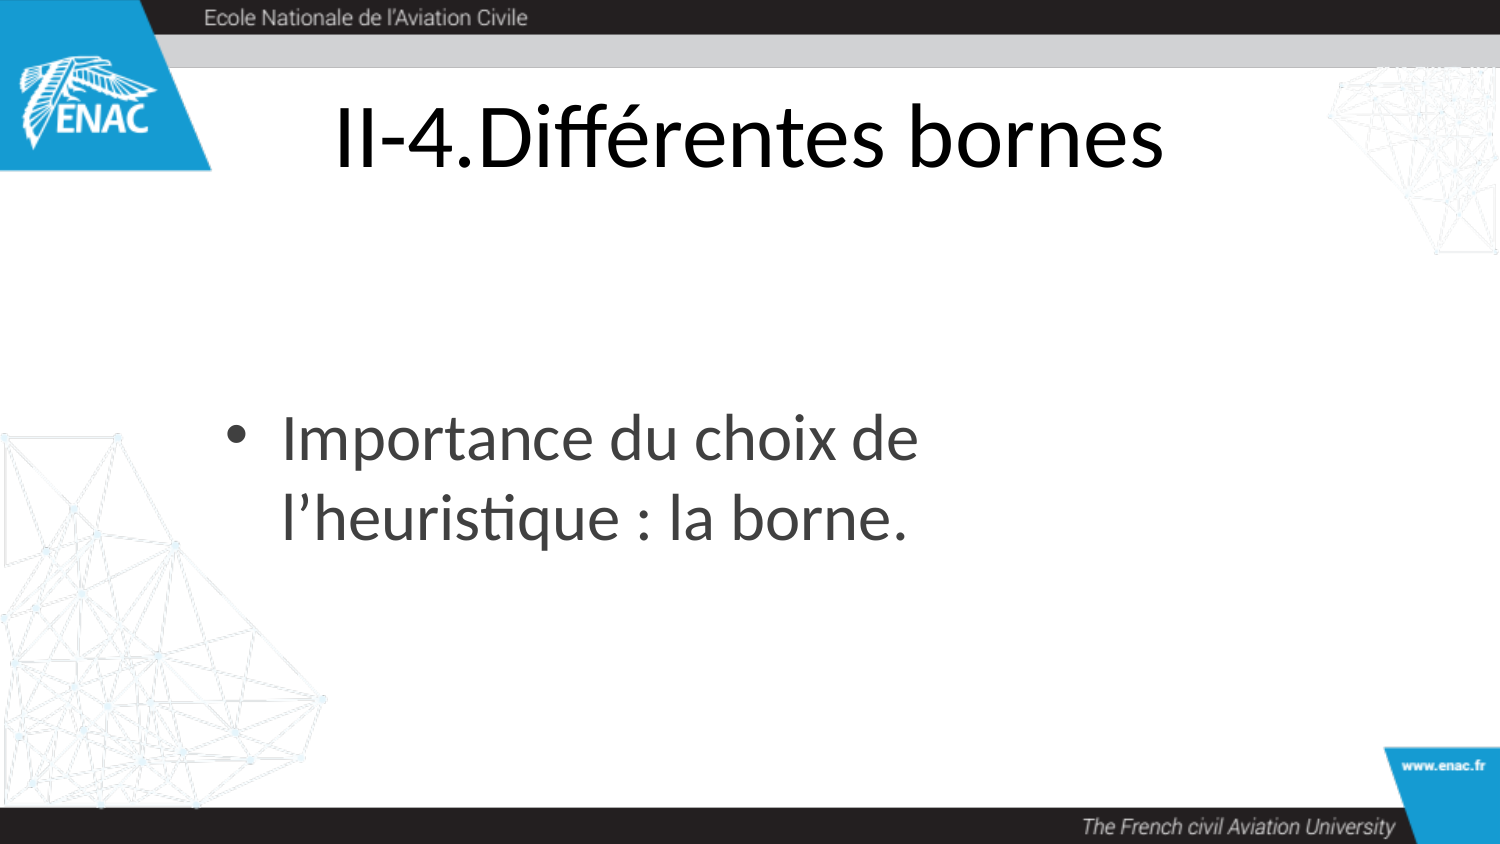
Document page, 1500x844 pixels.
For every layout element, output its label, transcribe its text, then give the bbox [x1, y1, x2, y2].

title II-4.Différentes bornes [274, 57, 1226, 204]
list Importance du choix de l’heuristique : la borne. [209, 234, 1291, 713]
